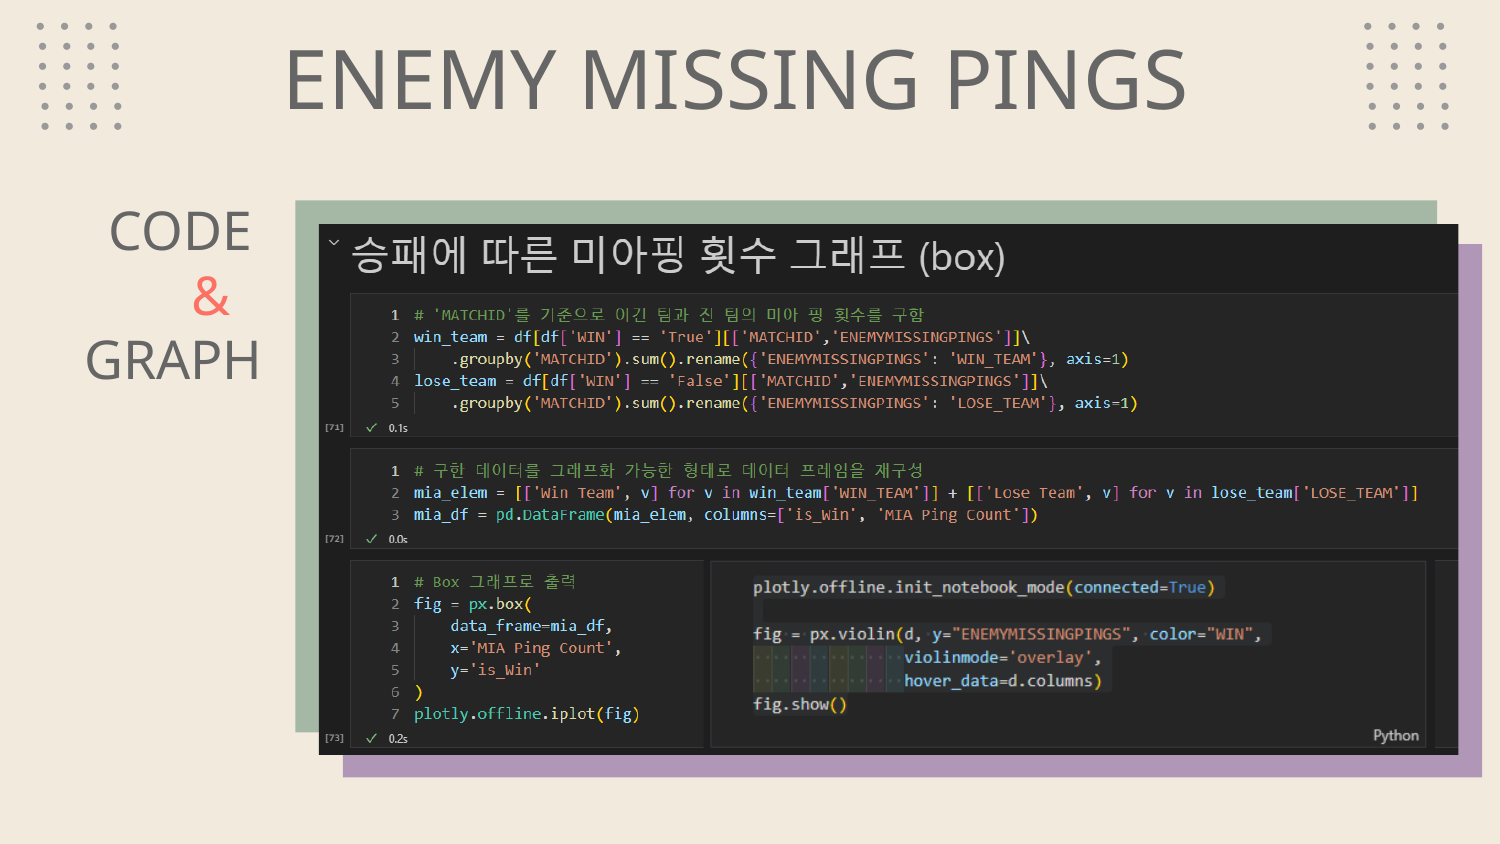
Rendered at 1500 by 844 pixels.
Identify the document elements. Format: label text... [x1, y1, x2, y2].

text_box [295, 200, 1483, 778]
text_box ● ● ● ● ● ● ● ● ● ● ● ● ● ● ● ● ● ● ● ● ● ● ● ● [0, 0, 173, 173]
text_box ENEMY MISSING PINGS [185, 12, 1287, 141]
text_box ● ● ● ● ● ● ● ● ● ● ● ● ● ● ● ● ● ● ● ● ● ● ● ● [1327, 0, 1500, 173]
subtitle CODE & GRAPH [45, 182, 302, 412]
picture [703, 551, 1436, 755]
